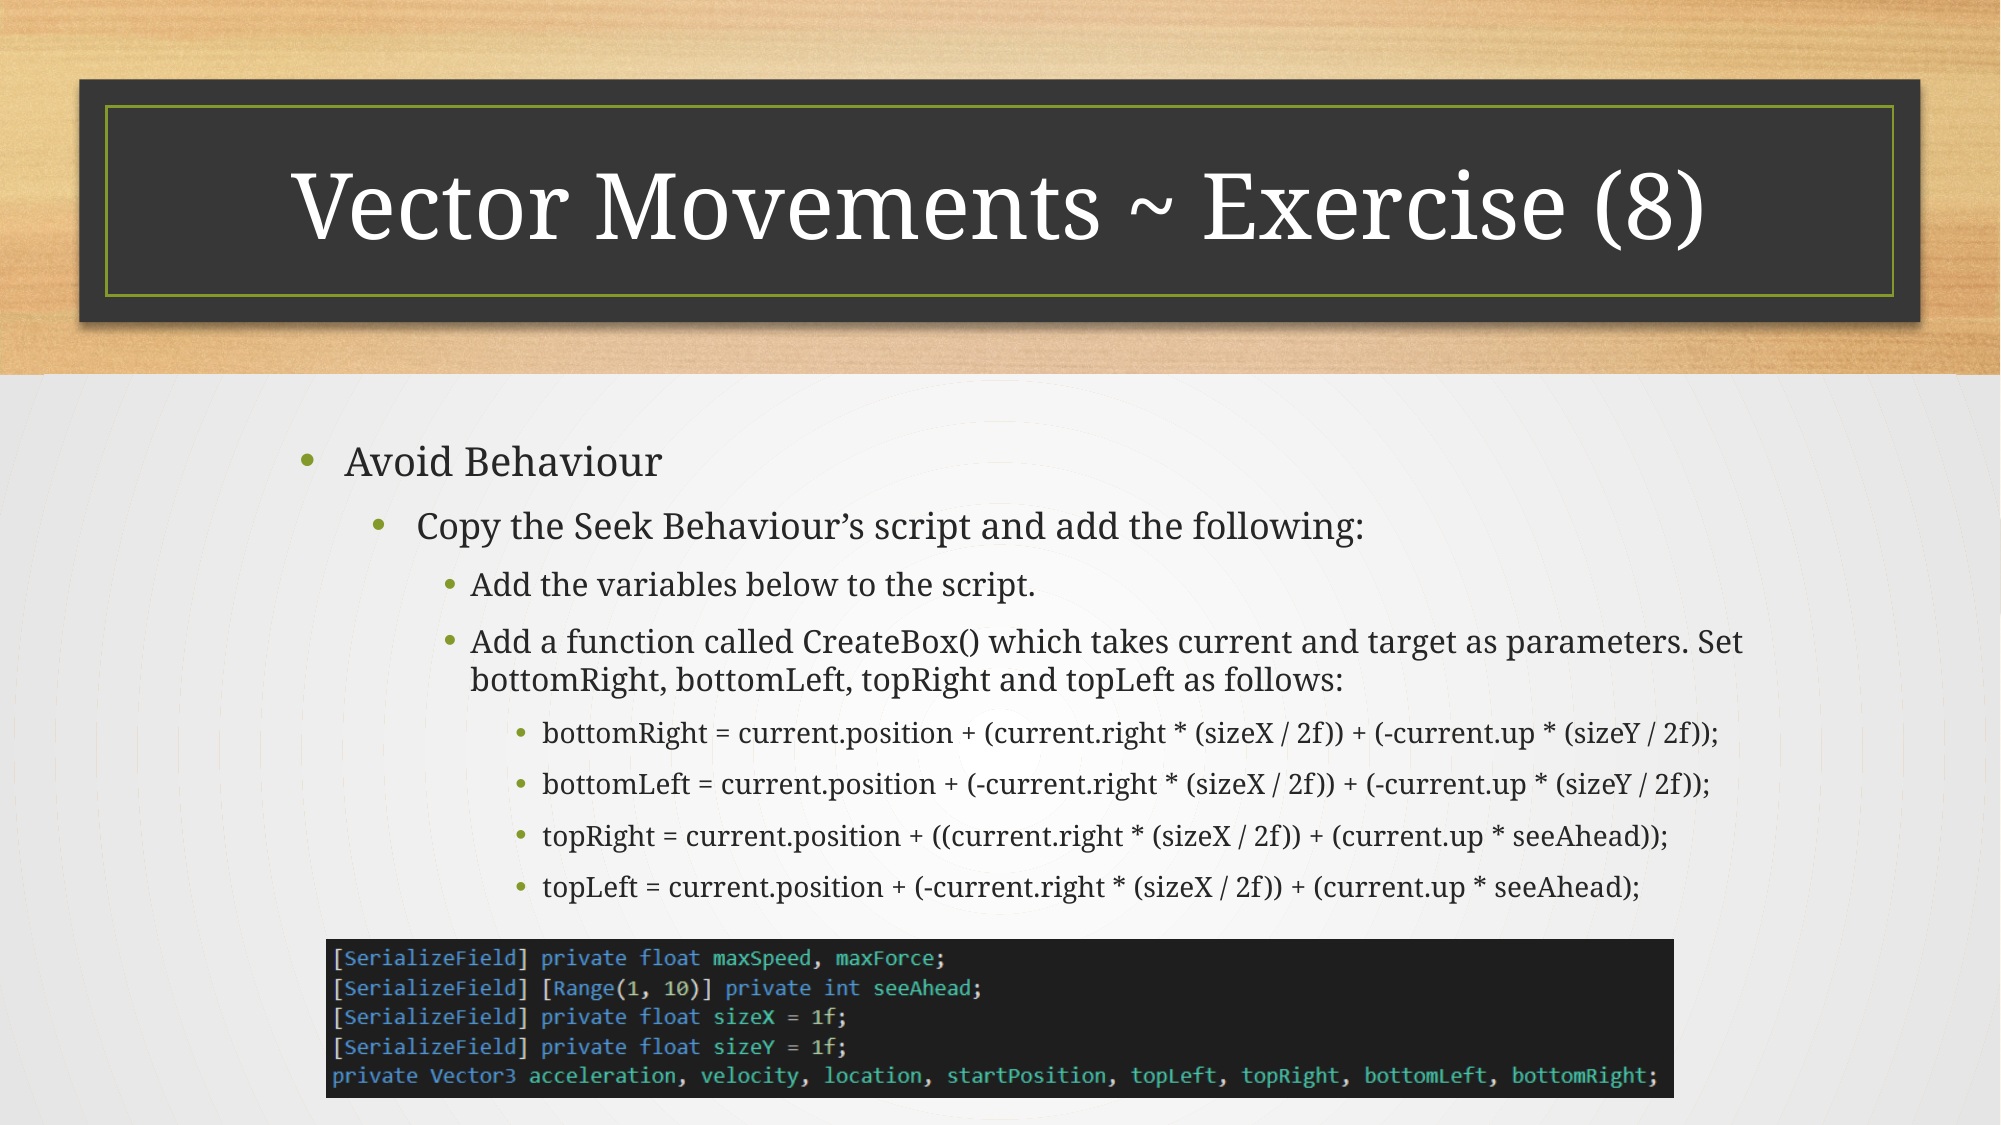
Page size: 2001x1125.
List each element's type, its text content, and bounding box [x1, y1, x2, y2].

text_box [106, 106, 1894, 296]
text_box [0, 0, 2000, 374]
text_box [78, 78, 1922, 323]
picture [325, 938, 1675, 1099]
text_box [0, 374, 2000, 1125]
list Avoid Behaviour Copy the Seek Behaviour’s script and add the following: Add the variables below to the script. Add a function called CreateBox() which takes current and target as parameters. Set bottomRight, bottomLeft, topRight and topLeft as follows: bottomRight = current.position + (current.right * (sizeX / 2f)) + (-current.up * (sizeY / 2f)); bottomLeft = current.position + (-current.right * (sizeX / 2f)) + (-current.up * (sizeY / 2f)); topRight = current.position + ((current.right * (sizeX / 2f)) + (current.up * seeAhead)); topLeft = current.position + (-current.right * (sizeX / 2f)) + (current.up * seeAhead); [212, 428, 1788, 964]
